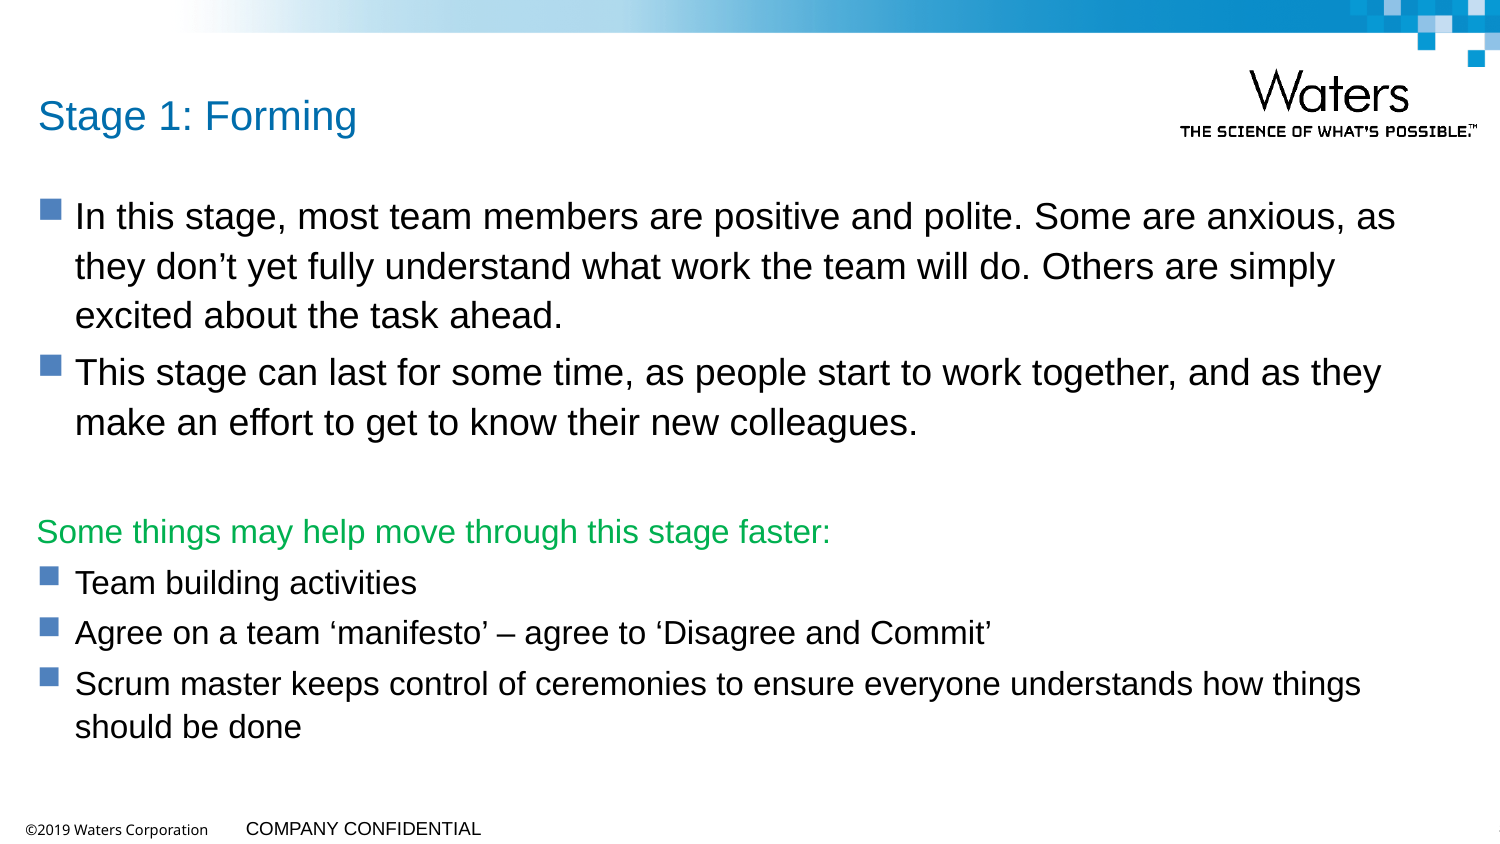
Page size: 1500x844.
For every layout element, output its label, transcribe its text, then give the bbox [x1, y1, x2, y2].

picture [1468, 0, 1484, 15]
picture [1384, 0, 1400, 15]
picture [166, 0, 1500, 67]
list In this stage, most team members are positive and polite. Some are anxious, as they don’t yet fully understand what work the team will do. Others are simply excited about the task ahead. This stage can last for some time, as people start to work together, and as they make an effort to get to know their new colleagues. Some things may help move through this stage faster: Team building activities Agree on a team ‘manifesto’ – agree to ‘Disagree and Commit’ Scrum master keeps control of ceremonies to ensure everyone understands how things should be done [21, 180, 1447, 800]
title Stage 1: Forming [22, 22, 1111, 147]
picture [1180, 68, 1477, 137]
